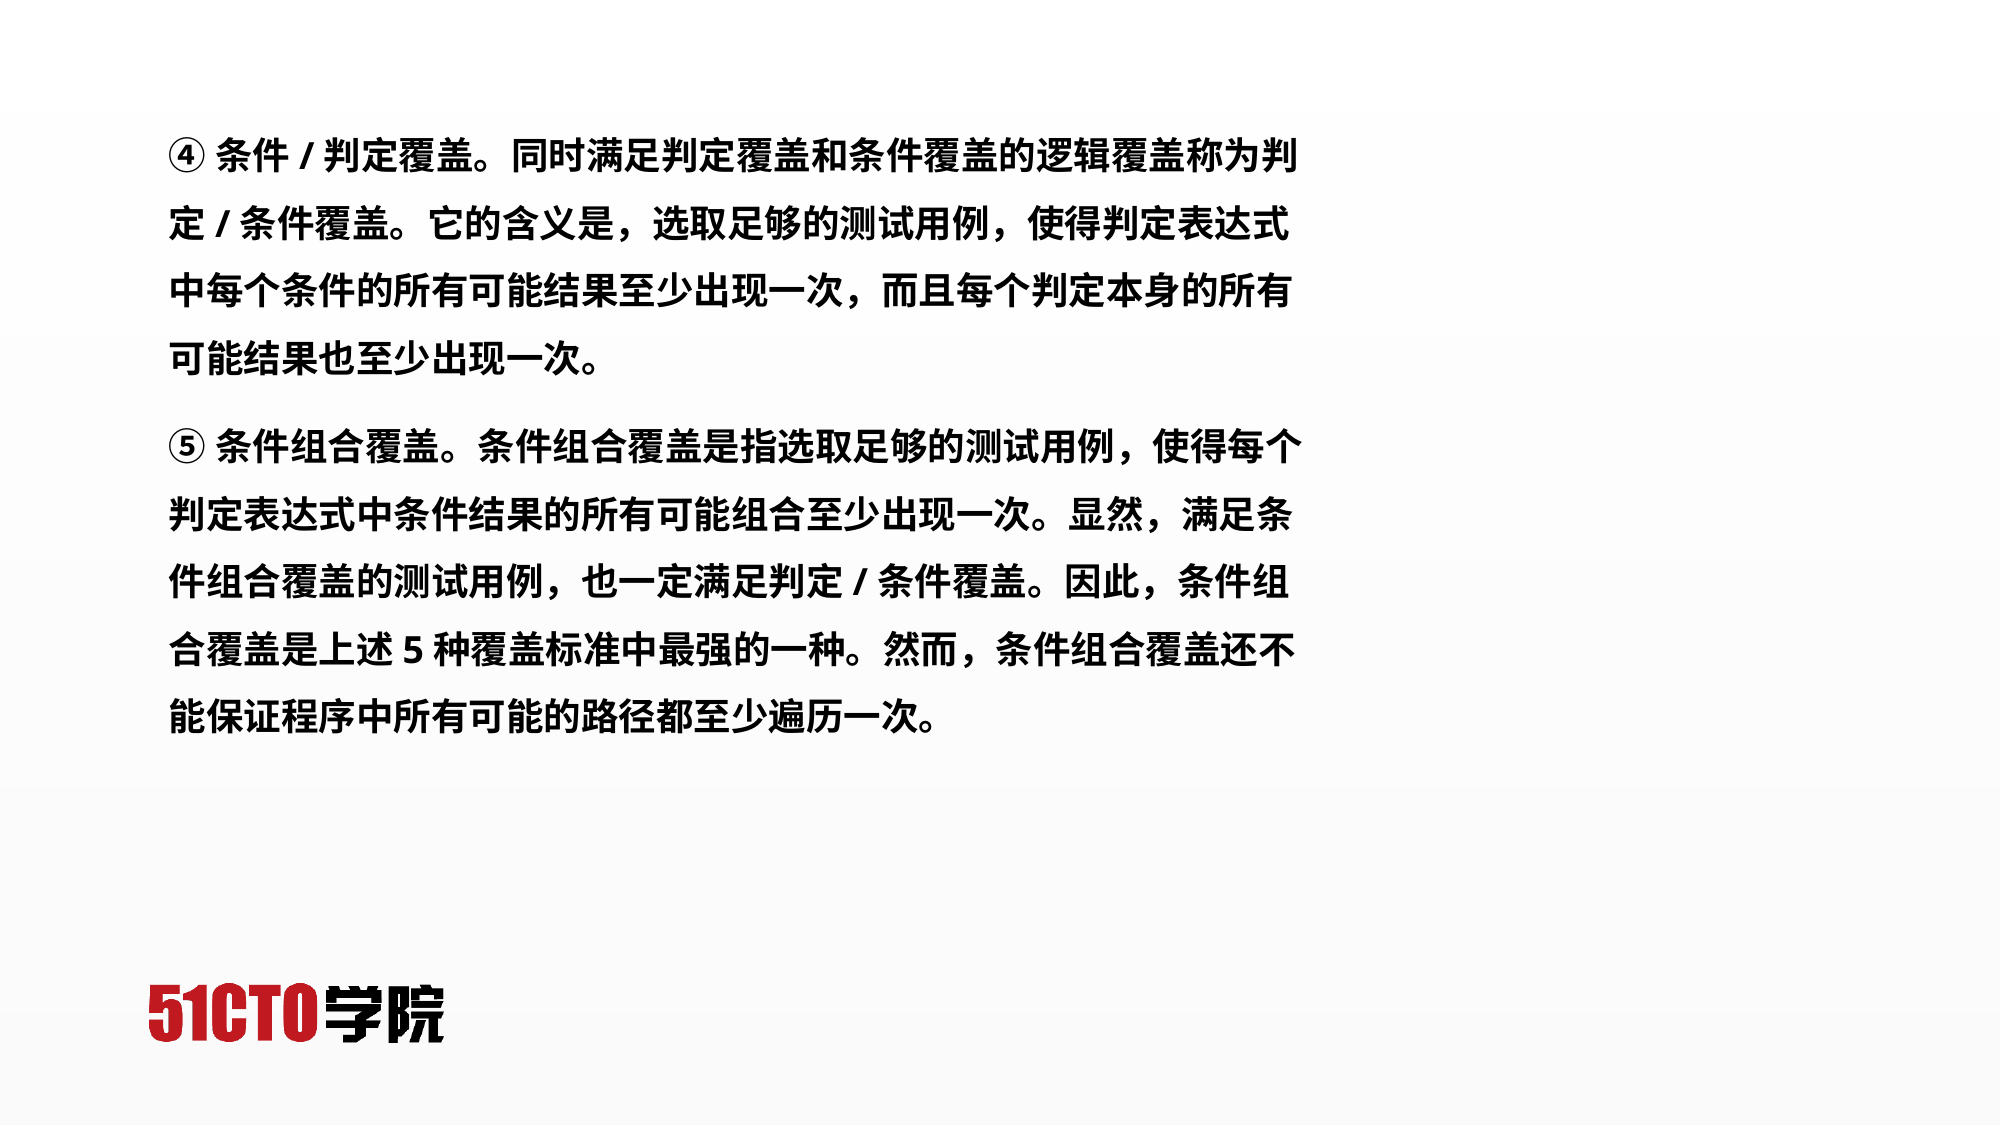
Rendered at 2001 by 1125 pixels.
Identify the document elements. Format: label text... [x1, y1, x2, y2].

picture [149, 983, 444, 1043]
list ④条件/判定覆盖。同时满足判定覆盖和条件覆盖的逻辑覆盖称为判定/条件覆盖。它的含义是，选取足够的测试用例，使得判定表达式中每个条件的所有可能结果至少出现一次，而且每个判定本身的所有可能结果也至少出现一次。 ⑤条件组合覆盖。条件组合覆盖是指选取足够的测试用例，使得每个判定表达式中条件结果的所有可能组合至少出现一次。显然，满足条件组合覆盖的测试用例，也一定满足判定/条件覆盖。因此，条件组合覆盖是上述5种覆盖标准中最强的一种。然而，条件组合覆盖还不能保证程序中所有可能的路径都至少遍历一次。 [153, 102, 1324, 879]
